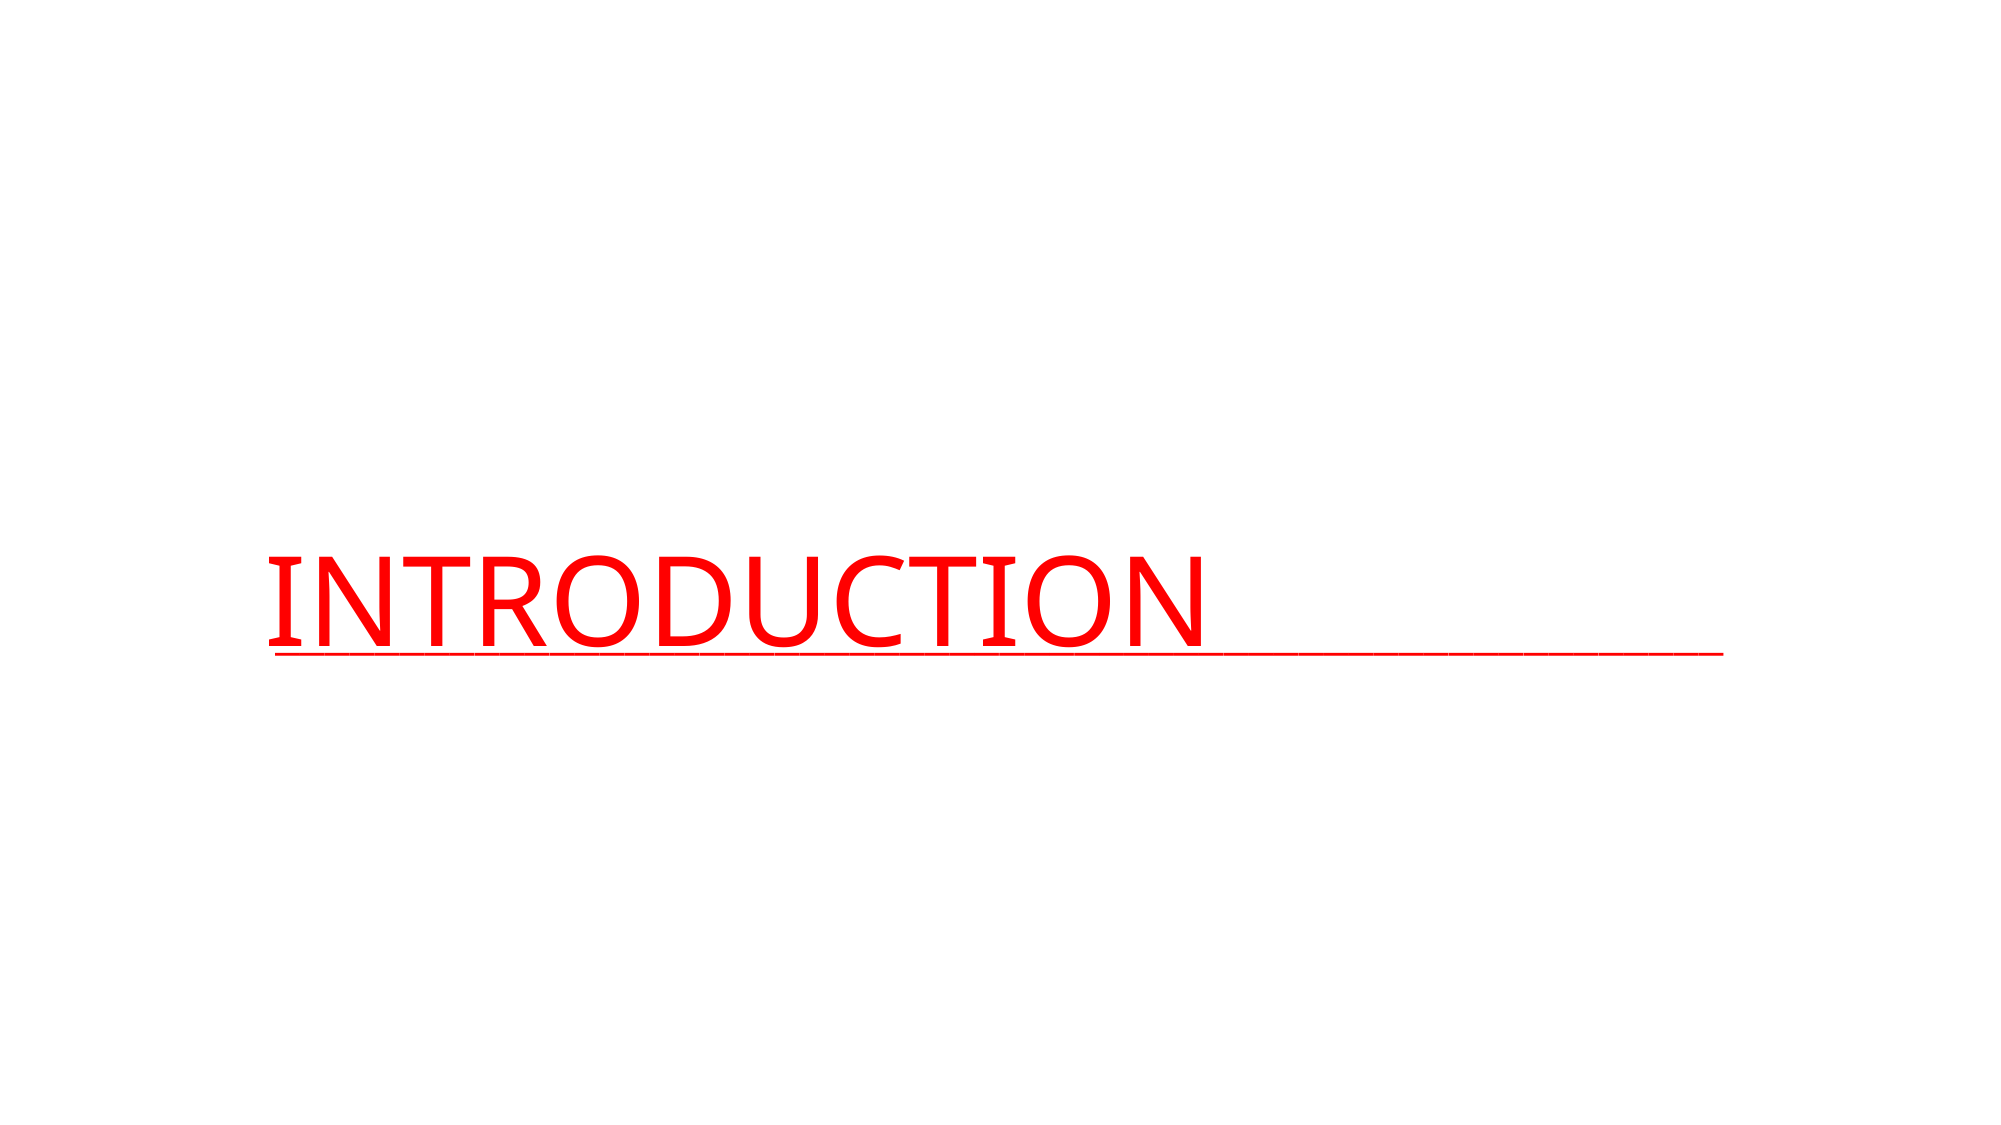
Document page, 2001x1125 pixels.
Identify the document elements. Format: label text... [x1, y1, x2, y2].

subtitle __________________________________________________________ [249, 598, 1750, 871]
title INTRODUCTION [249, 288, 1750, 598]
